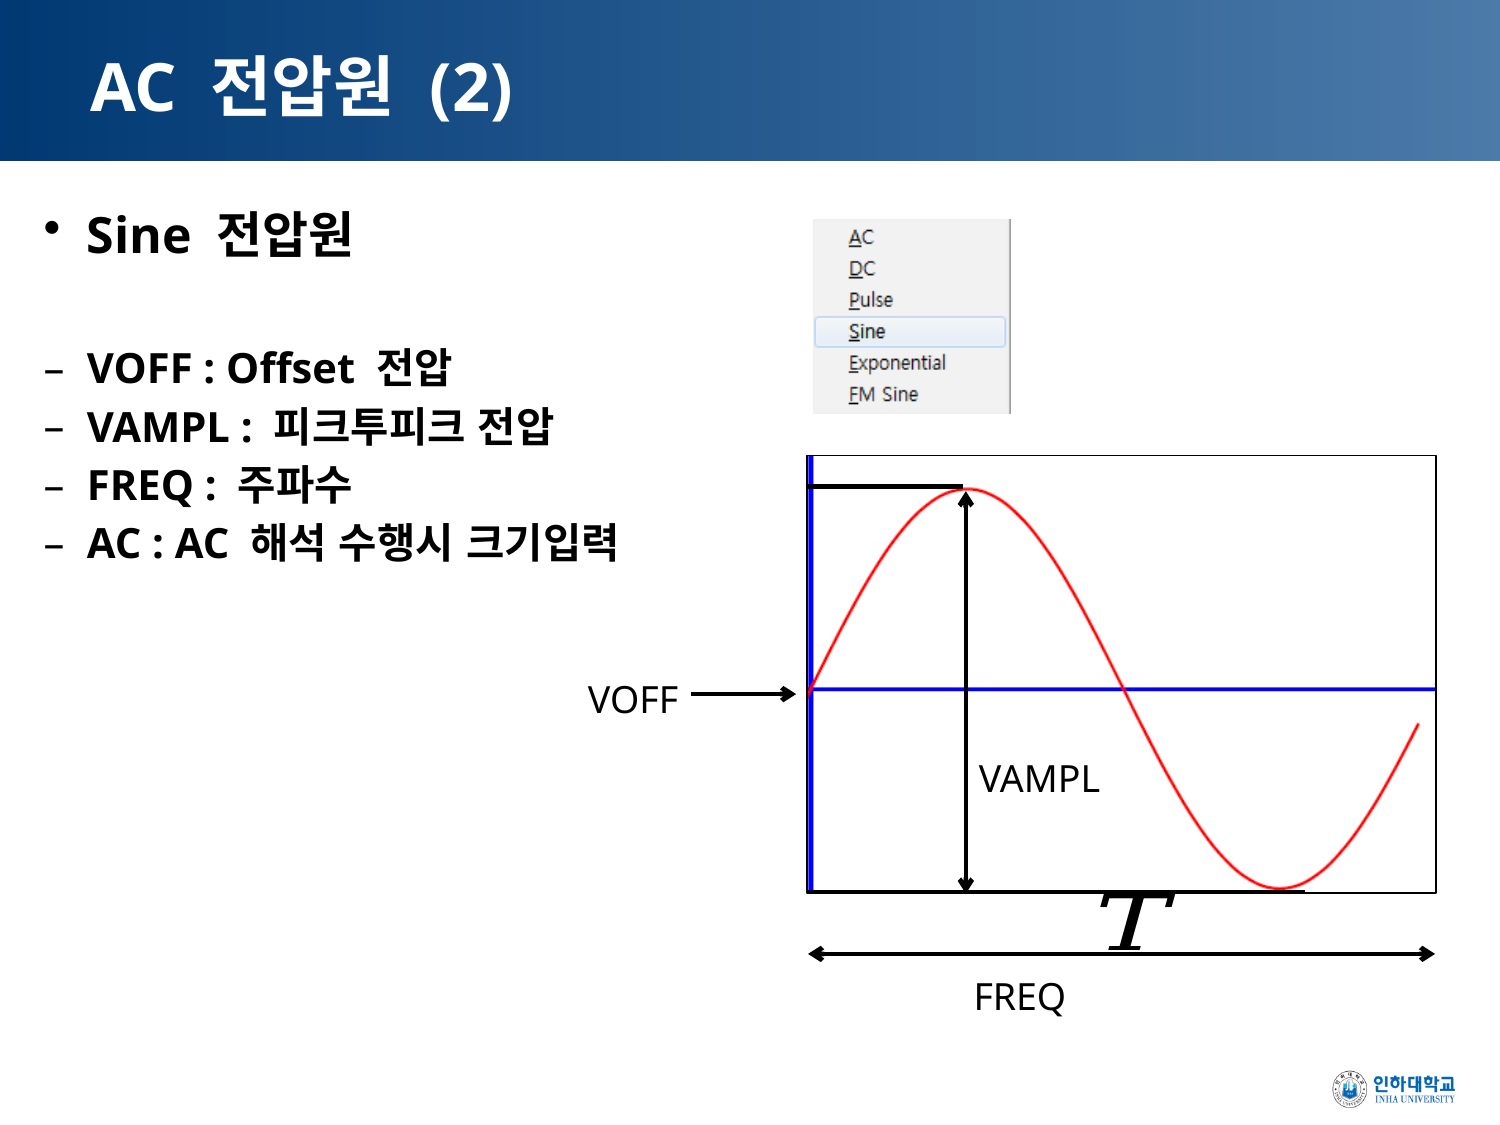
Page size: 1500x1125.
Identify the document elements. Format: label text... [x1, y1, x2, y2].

picture [812, 219, 1011, 414]
picture [1328, 1066, 1459, 1112]
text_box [572, 455, 1436, 1051]
title AC 전압원 (2) [74, 44, 1426, 126]
list Sine 전압원 VOFF : Offset 전압 VAMPL : 피크투피크 전압 FREQ : 주파수 AC : AC 해석 수행시 크기입력 [28, 196, 1424, 1035]
